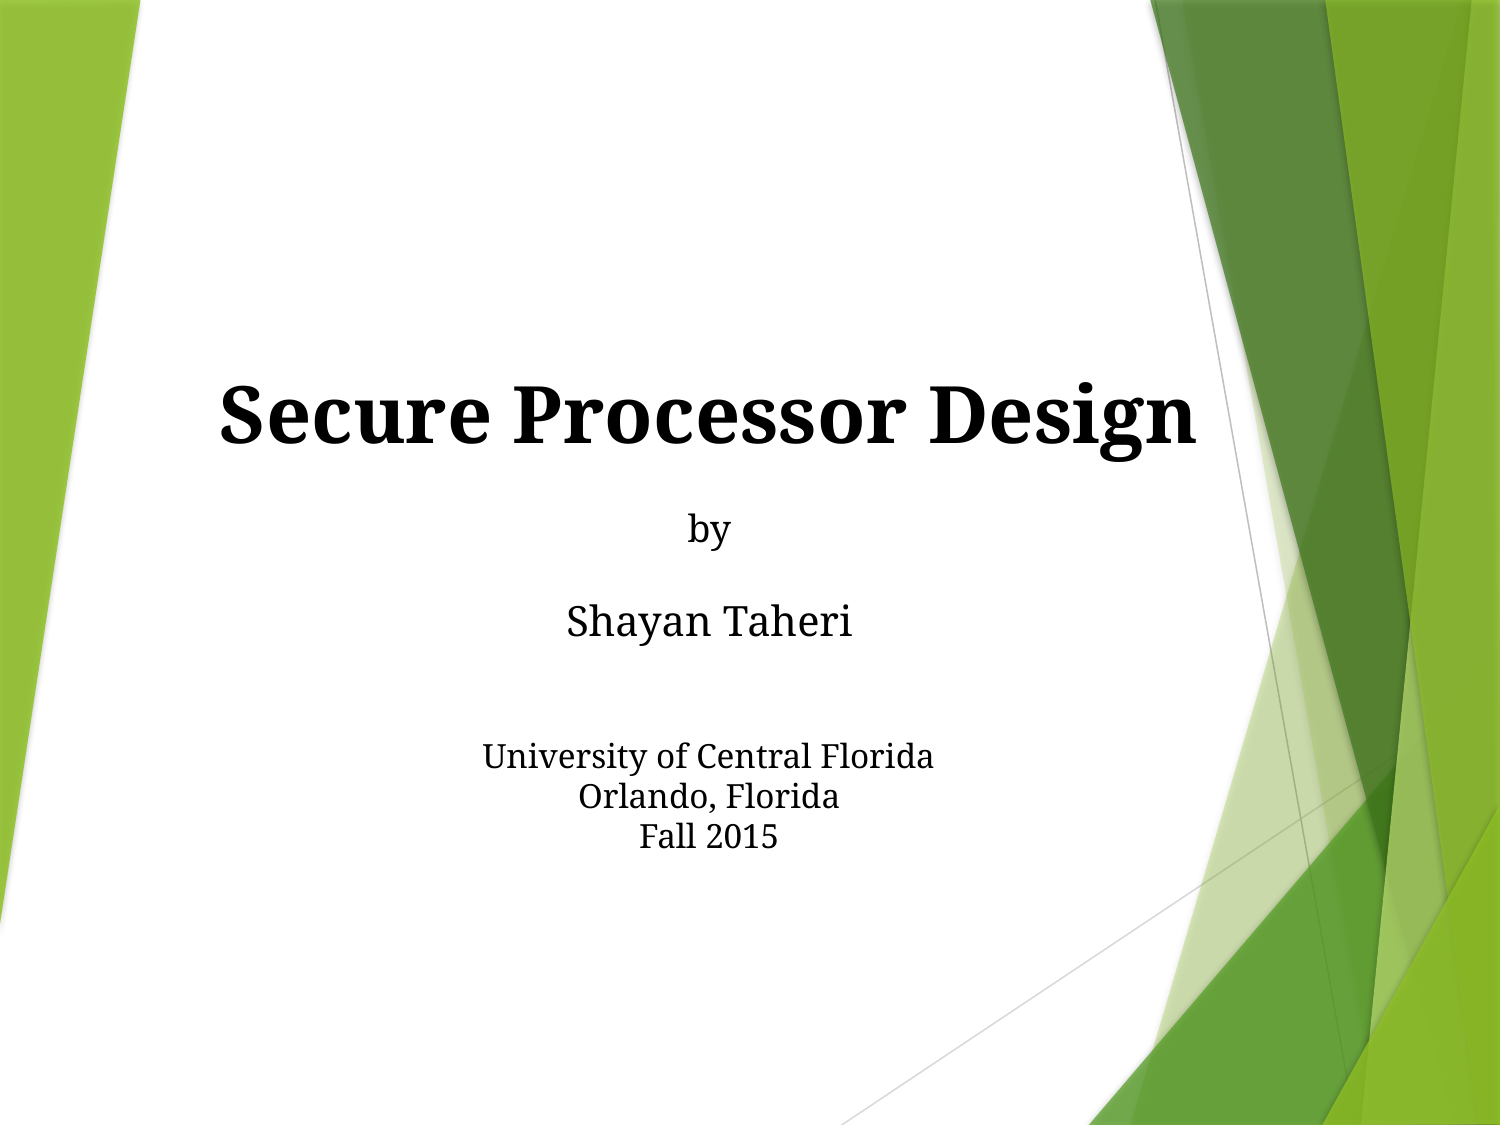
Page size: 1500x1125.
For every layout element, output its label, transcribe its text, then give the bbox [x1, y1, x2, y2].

text_box Secure Processor Design by Shayan Taheri University of Central Florida Orlando, Florida Fall 2015 [37, 357, 1382, 867]
